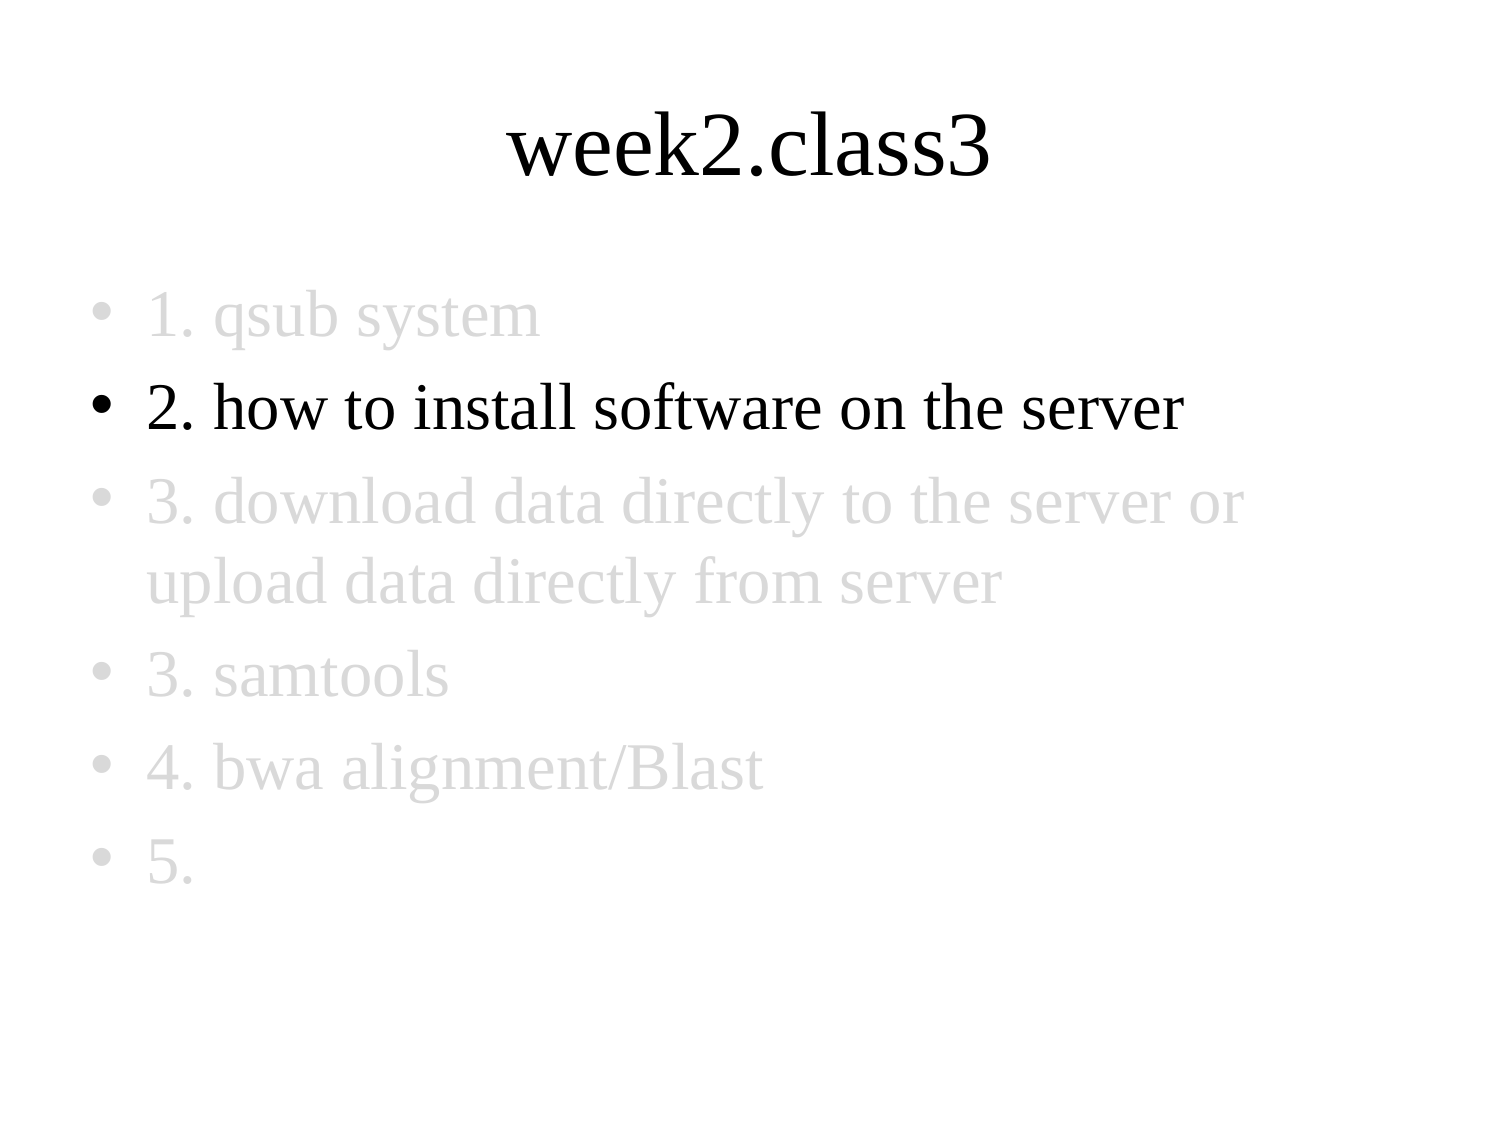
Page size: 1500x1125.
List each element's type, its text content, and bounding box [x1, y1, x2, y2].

list 1. qsub system 2. how to install software on the server 3. download data directly to the server or upload data directly from server 3. samtools 4. bwa alignment/Blast 5. [75, 262, 1425, 1005]
title week2.class3 [75, 45, 1425, 233]
